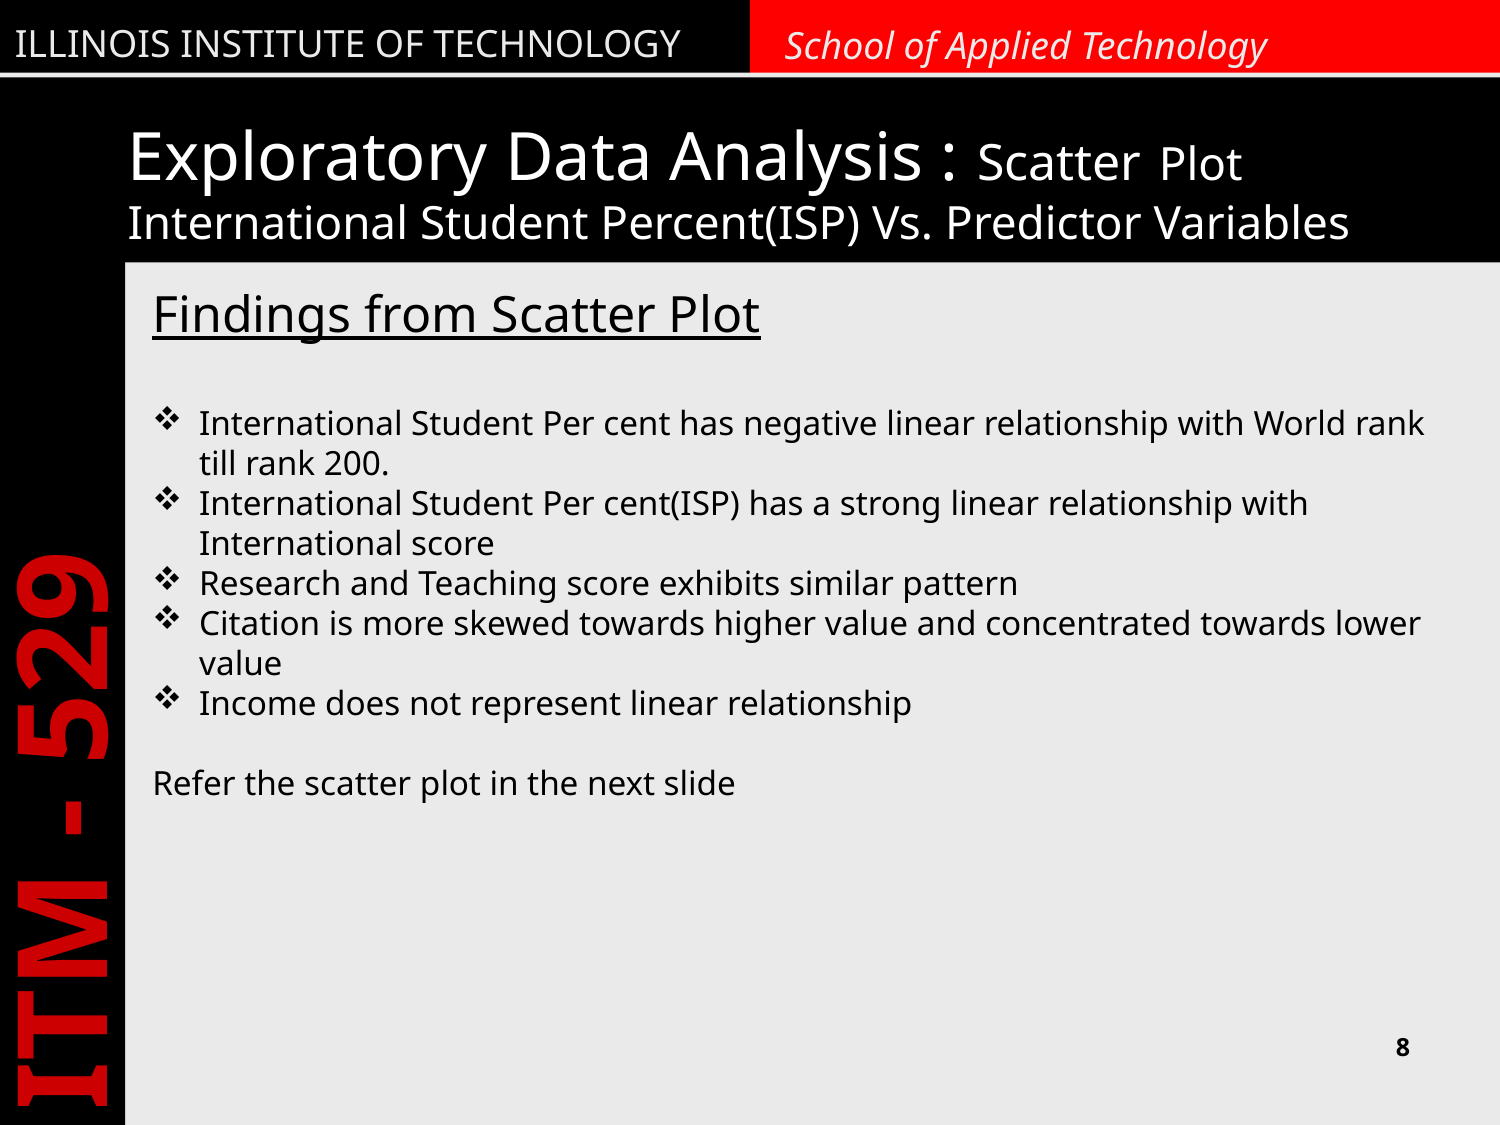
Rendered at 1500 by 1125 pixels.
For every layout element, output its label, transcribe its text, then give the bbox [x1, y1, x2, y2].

title Exploratory Data Analysis : Scatter Plot International Student Percent(ISP) Vs. Predictor Variables [112, 87, 1500, 276]
slide_number 8 [1074, 1024, 1426, 1103]
text_box Findings from Scatter Plot International Student Per cent has negative linear relationship with World rank till rank 200. International Student Per cent(ISP) has a strong linear relationship with International score Research and Teaching score exhibits similar pattern Citation is more skewed towards higher value and concentrated towards lower value Income does not represent linear relationship Refer the scatter plot in the next slide [137, 275, 1450, 809]
